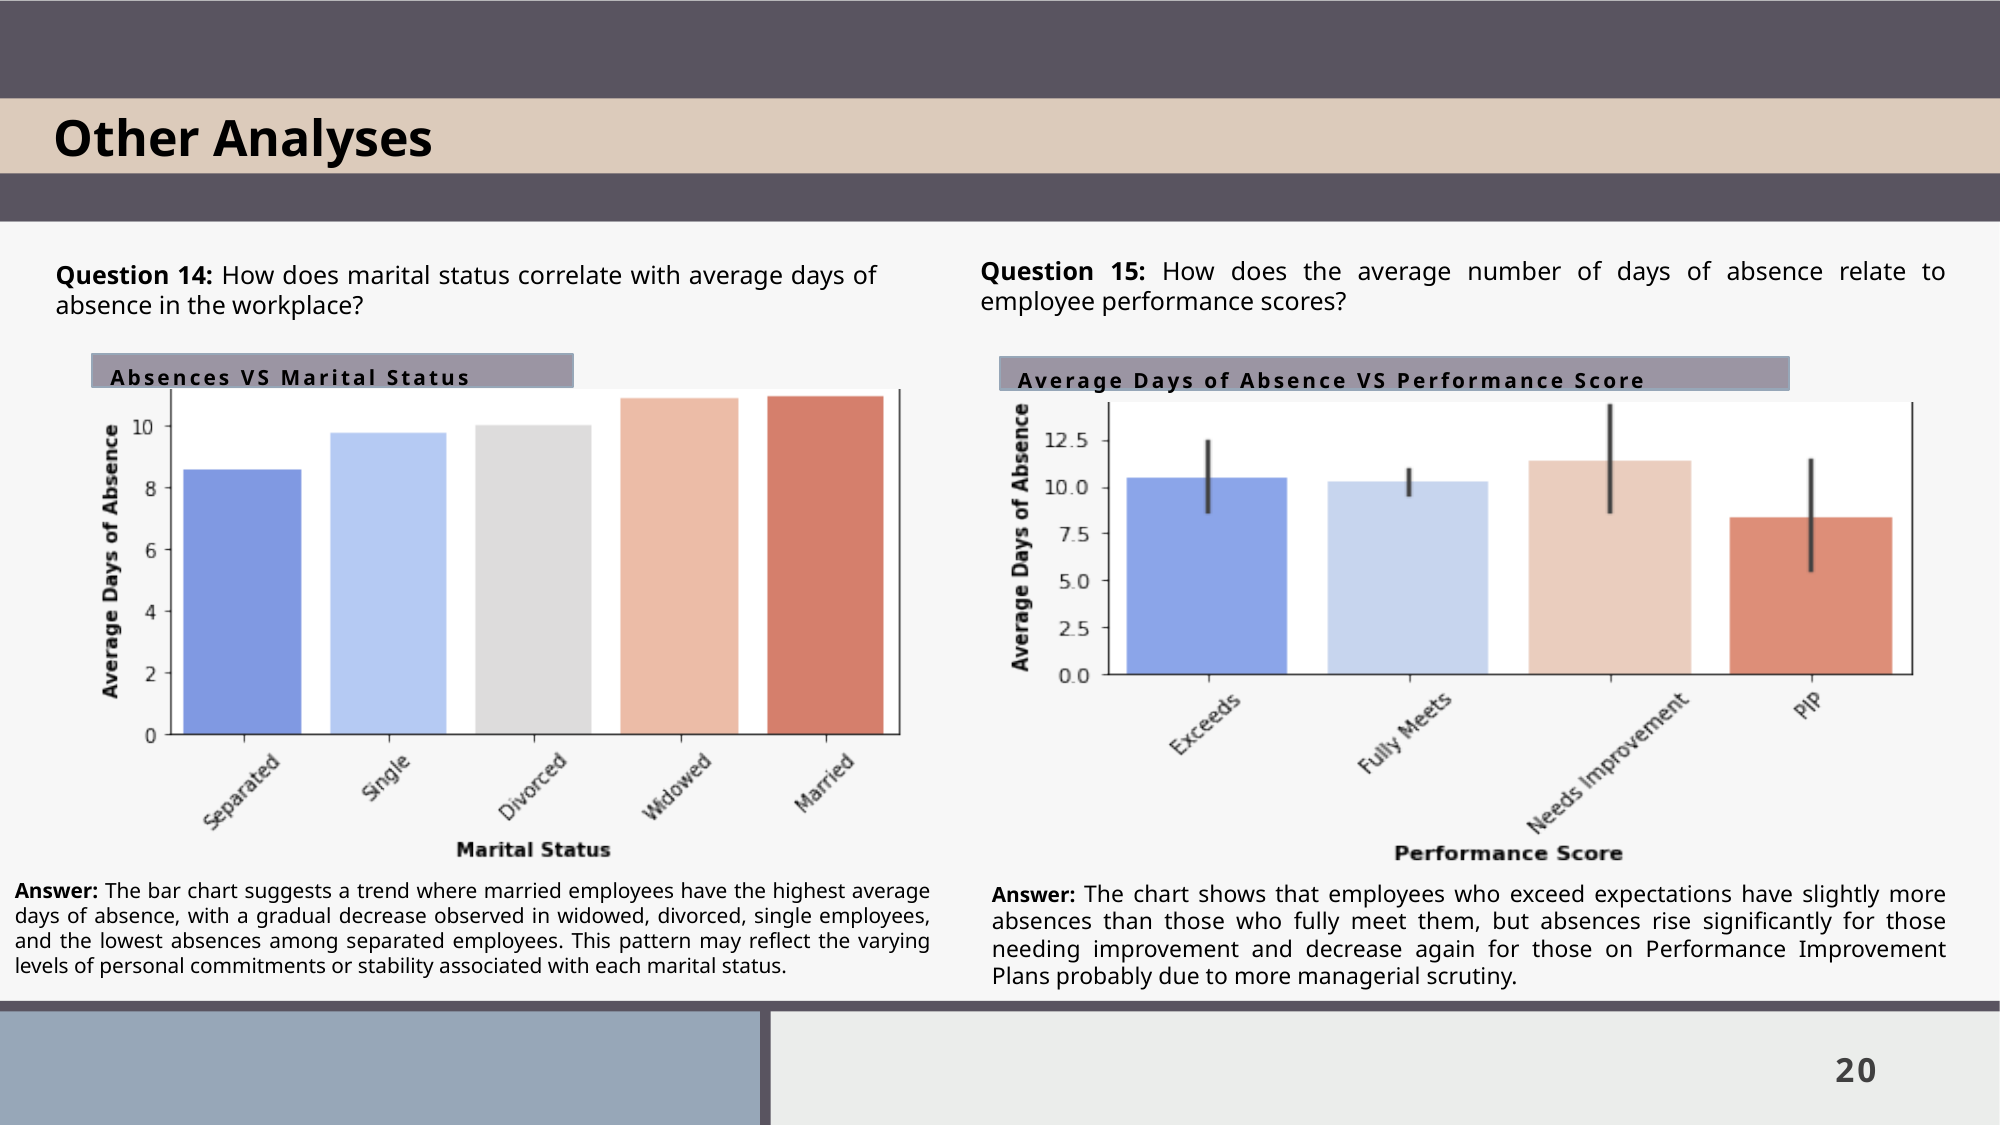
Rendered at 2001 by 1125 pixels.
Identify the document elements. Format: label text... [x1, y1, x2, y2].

slide_number 20 [1733, 1035, 1895, 1110]
text_box Question 15: How does the average number of days of absence relate to employee performance scores? [965, 248, 1963, 323]
list Average Days of Absence VS Performance Score [999, 356, 1790, 391]
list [90, 389, 911, 874]
text_box Question 14: How does marital status correlate with average days of absence in the workplace? [40, 251, 893, 327]
text_box Answer: The bar chart suggests a trend where married employees have the highest average days of absence, with a gradual decrease observed in widowed, divorced, single employees, and the lowest absences among separated employees. This pattern may reflect the varying levels of personal commitments or stability associated with each marital status. [0, 870, 946, 986]
text_box Other Analyses [0, 98, 2000, 174]
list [999, 402, 1957, 876]
text_box Answer: The chart shows that employees who exceed expectations have slightly more absences than those who fully meet them, but absences rise significantly for those needing improvement and decrease again for those on Performance Improvement Plans probably due to more managerial scrutiny. [977, 872, 1963, 997]
list Absences VS Marital Status [91, 353, 574, 388]
